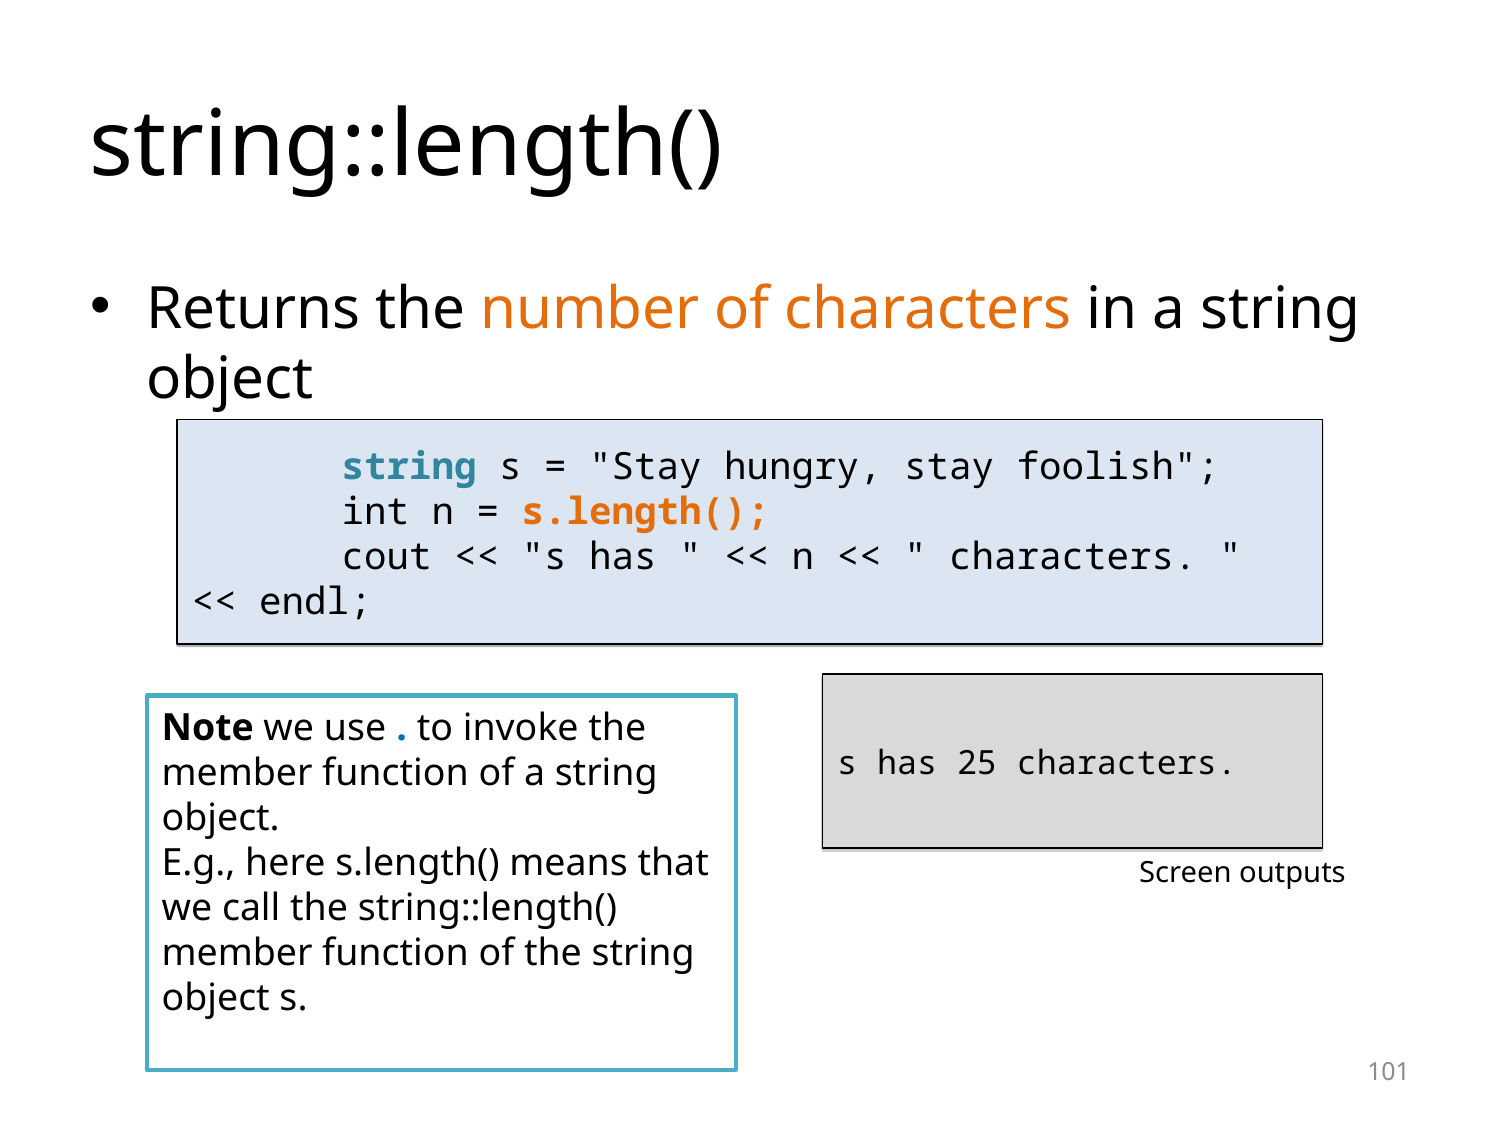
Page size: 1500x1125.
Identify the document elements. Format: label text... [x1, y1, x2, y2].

text_box string::length() [75, 45, 1425, 233]
text_box Note we use . to invoke the member function of a string object. E.g., here s.length() means that we call the string::length() member function of the string object s. [146, 695, 736, 1070]
text_box s has 25 characters. [822, 674, 1323, 848]
text_box Screen outputs [1124, 845, 1376, 896]
text_box <number> [1074, 1042, 1425, 1103]
text_box string s = "Stay hungry, stay foolish"; int n = s.length(); cout << "s has " << n << " characters. " << endl; [176, 419, 1323, 645]
text_box Returns the number of characters in a string object [75, 262, 1425, 1005]
